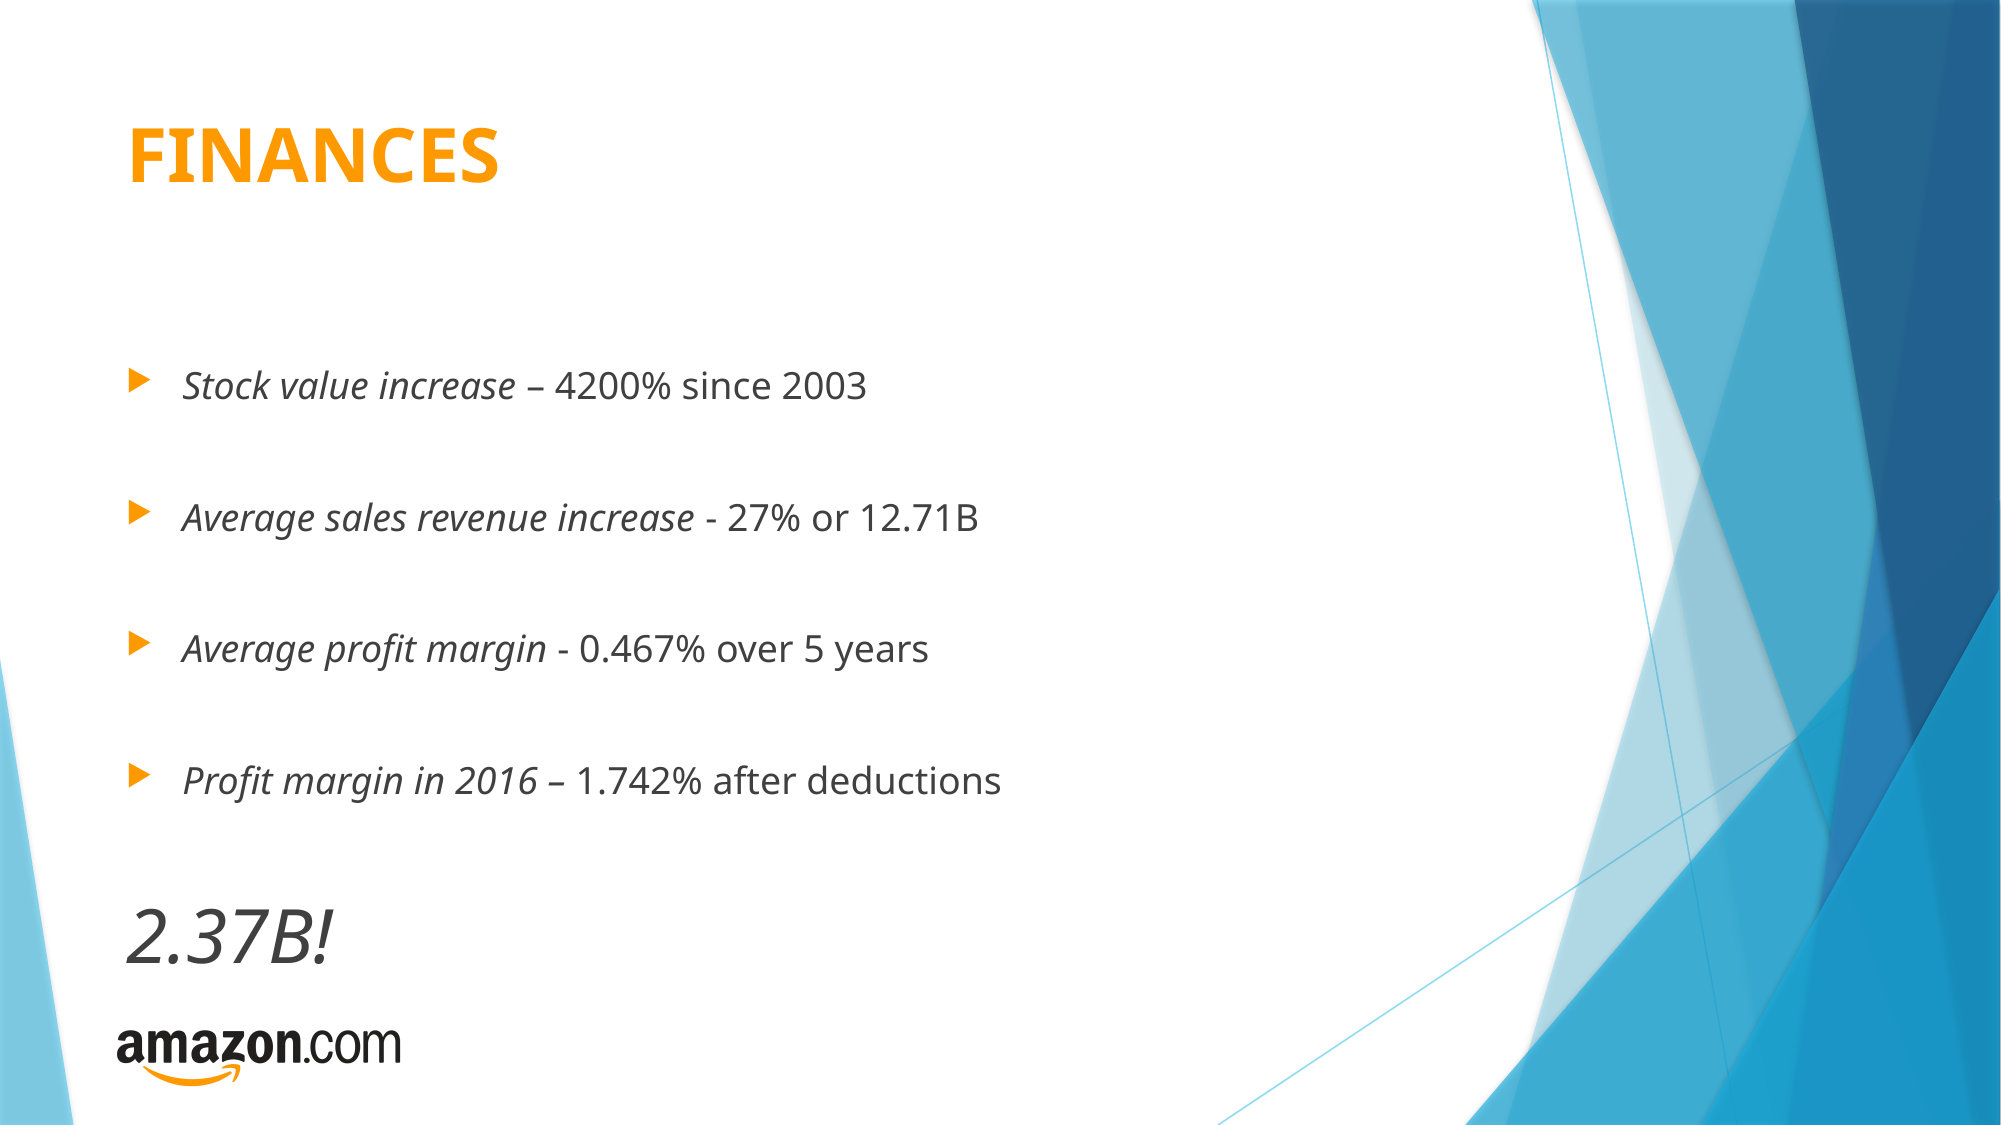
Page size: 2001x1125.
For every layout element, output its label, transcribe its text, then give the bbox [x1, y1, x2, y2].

title FINANCES [111, 99, 1522, 317]
picture [110, 1028, 407, 1089]
list Stock value increase – 4200% since 2003 Average sales revenue increase - 27% or 12.71B Average profit margin - 0.467% over 5 years Profit margin in 2016 – 1.742% after deductions 2.37B! [111, 354, 1522, 992]
